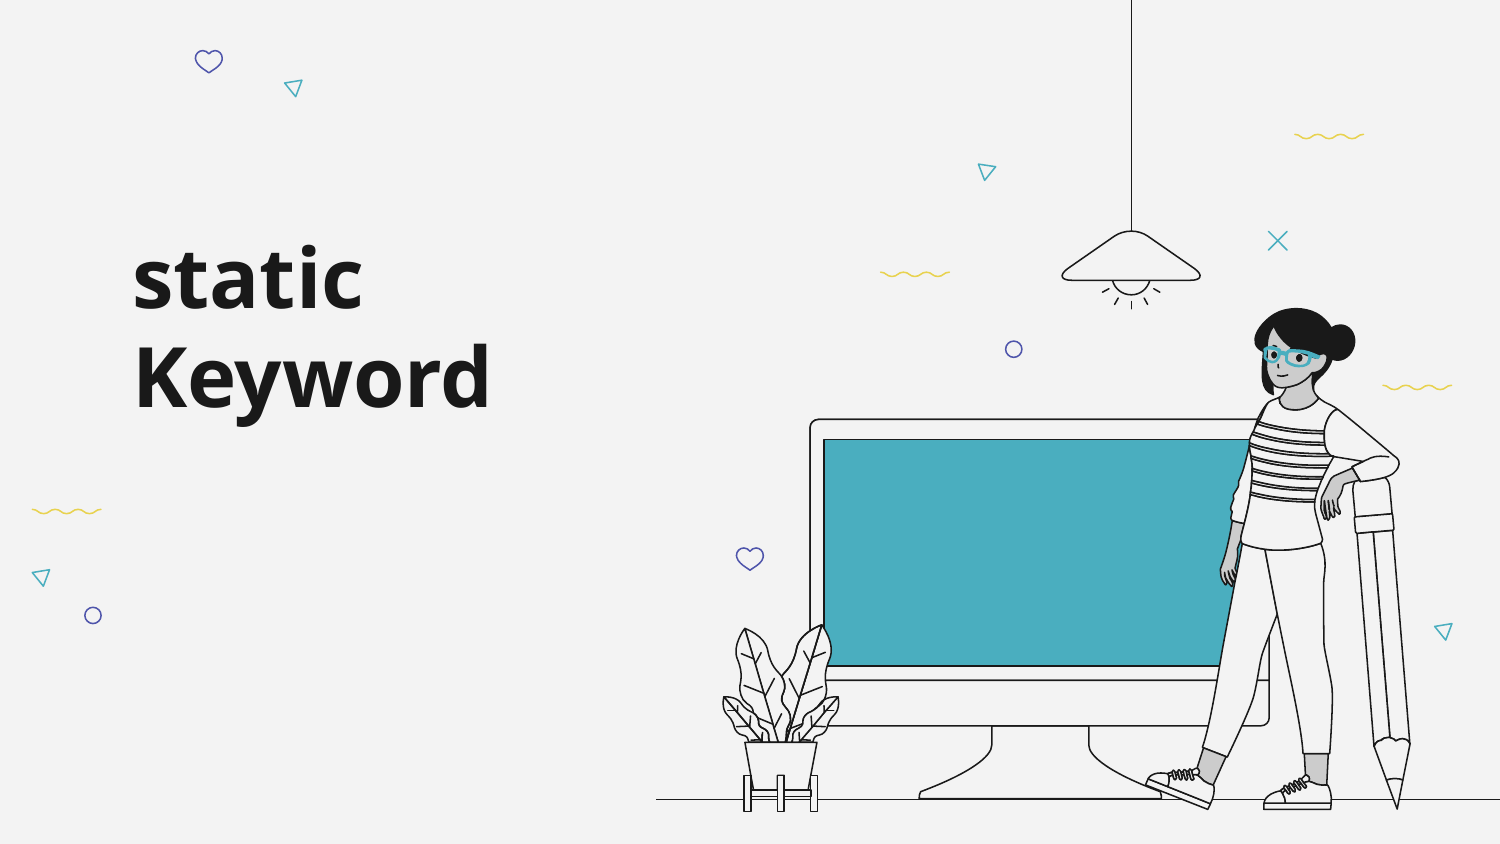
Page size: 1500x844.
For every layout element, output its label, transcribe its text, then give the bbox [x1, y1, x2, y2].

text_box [655, 0, 1500, 812]
title static Keyword [116, 164, 650, 486]
